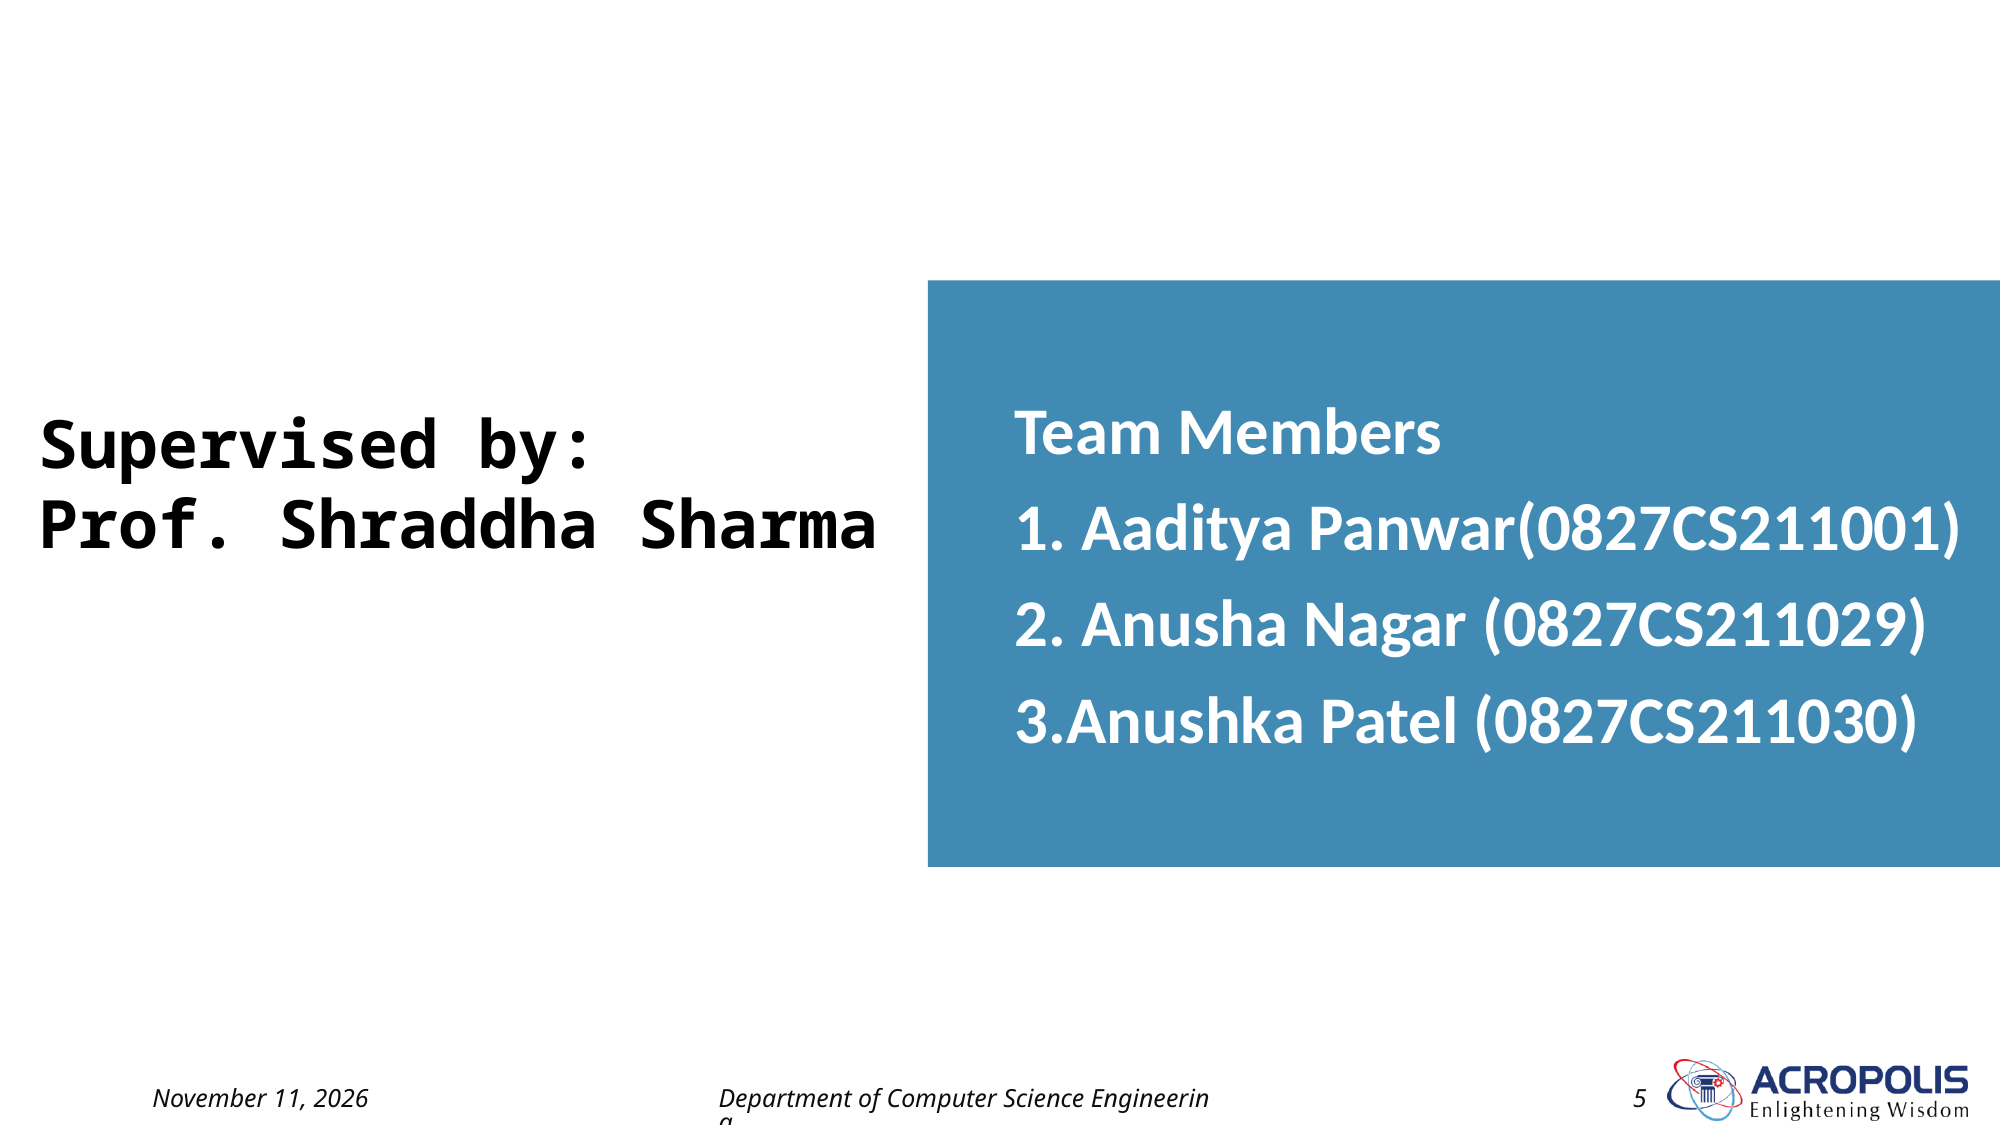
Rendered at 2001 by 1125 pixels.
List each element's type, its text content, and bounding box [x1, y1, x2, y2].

slide_number 5 [1436, 1076, 1662, 1122]
list Team Members 1. Aaditya Panwar(0827CS211001) 2. Anusha Nagar (0827CS211029) 3.Anushka Patel (0827CS211030) [999, 332, 2000, 797]
picture [1667, 1059, 1968, 1121]
footer Department of Computer Science Engineering [703, 1076, 1229, 1122]
title Supervised by: Prof. Shraddha Sharma [23, 394, 926, 753]
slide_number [137, 1076, 663, 1122]
